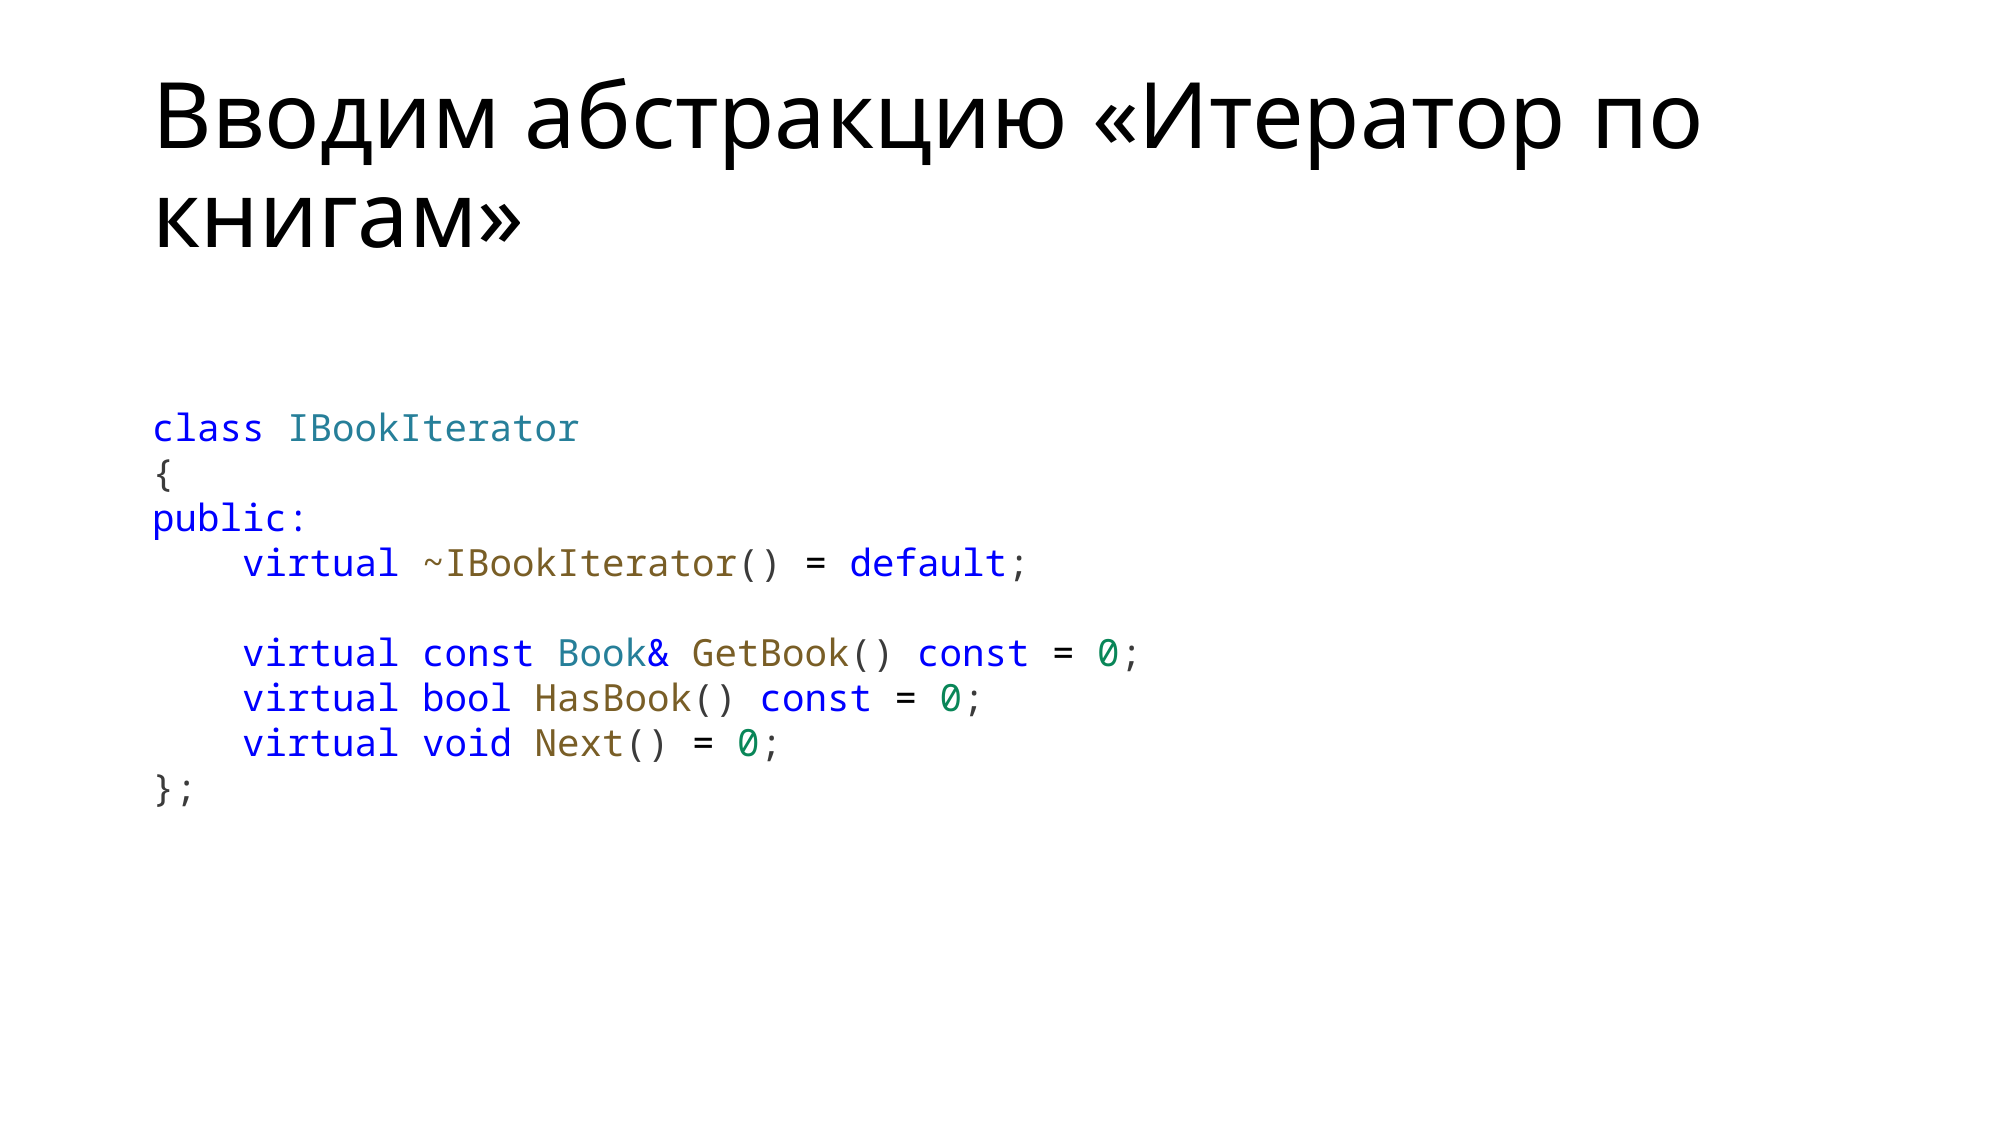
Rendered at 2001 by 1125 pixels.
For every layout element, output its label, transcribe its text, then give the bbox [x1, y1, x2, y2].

title Вводим абстракцию «Итератор по книгам» [137, 59, 1863, 278]
text_box class IBookIterator { public: virtual ~IBookIterator() = default; virtual const Book& GetBook() const = 0; virtual bool HasBook() const = 0; virtual void Next() = 0; }; [137, 397, 1288, 817]
